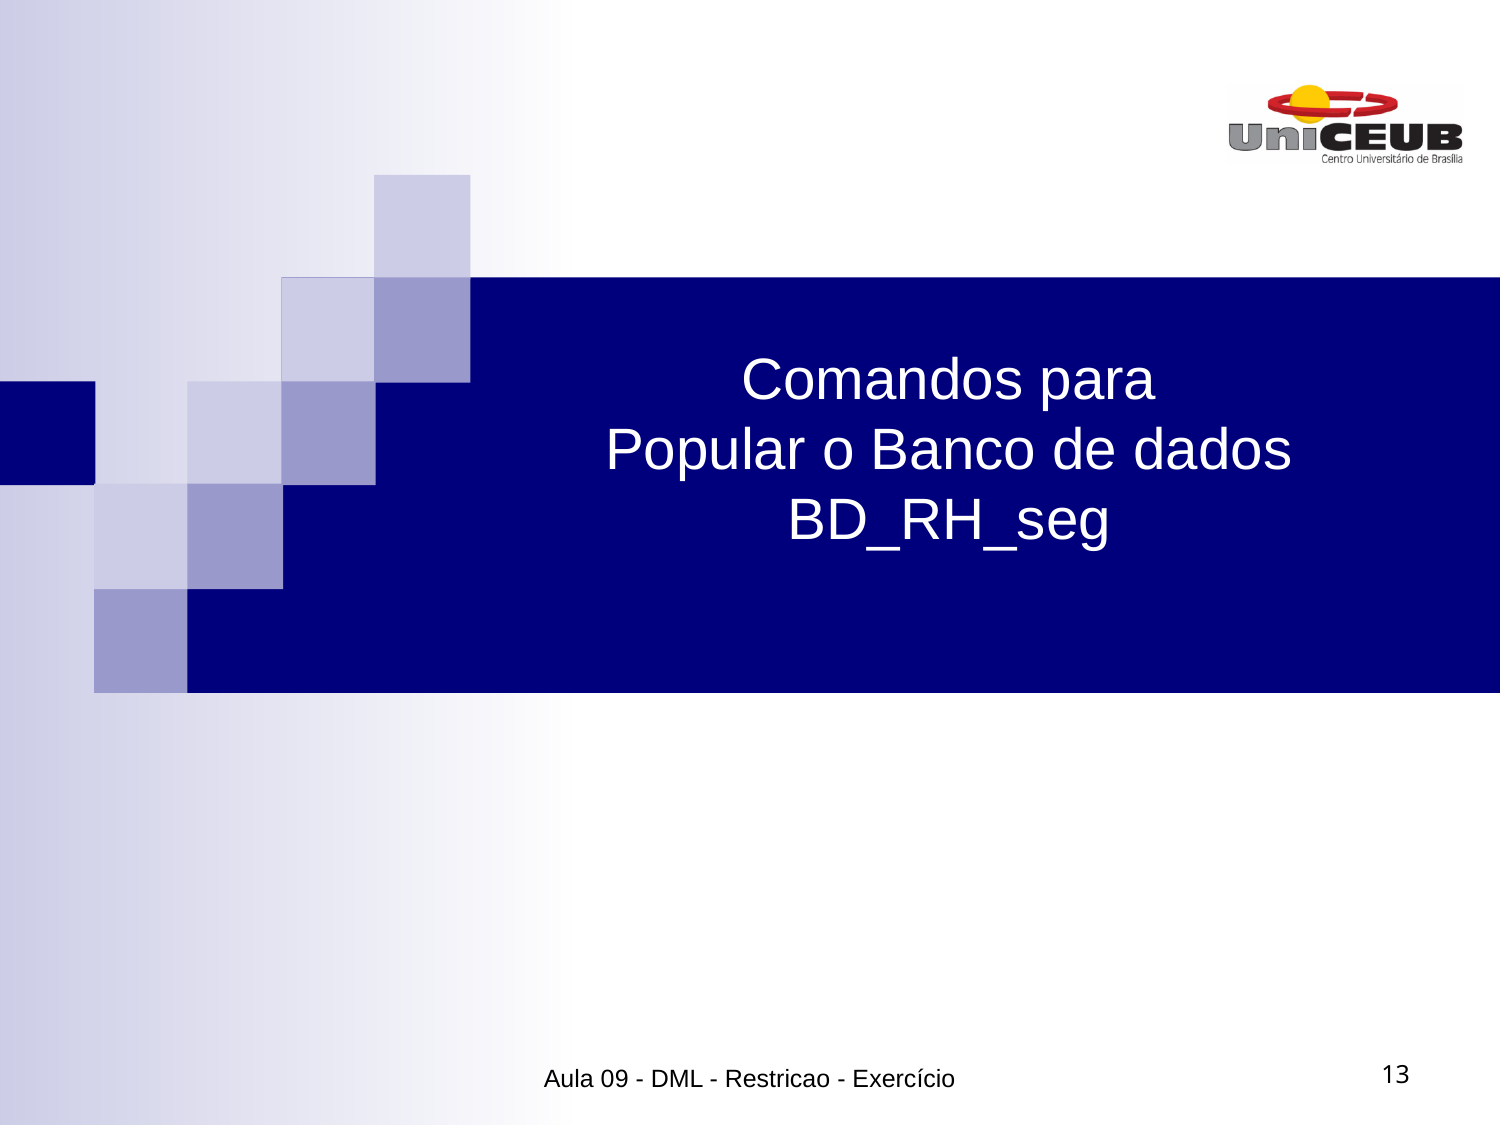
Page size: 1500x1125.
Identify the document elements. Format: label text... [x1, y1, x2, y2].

footer Aula 09 - DML - Restricao - Exercício [512, 1025, 988, 1100]
slide_number ‹#› [1074, 1025, 1425, 1100]
title Comandos para Popular o Banco de dados BD_RH_seg [572, 373, 1326, 520]
picture [1227, 83, 1464, 165]
